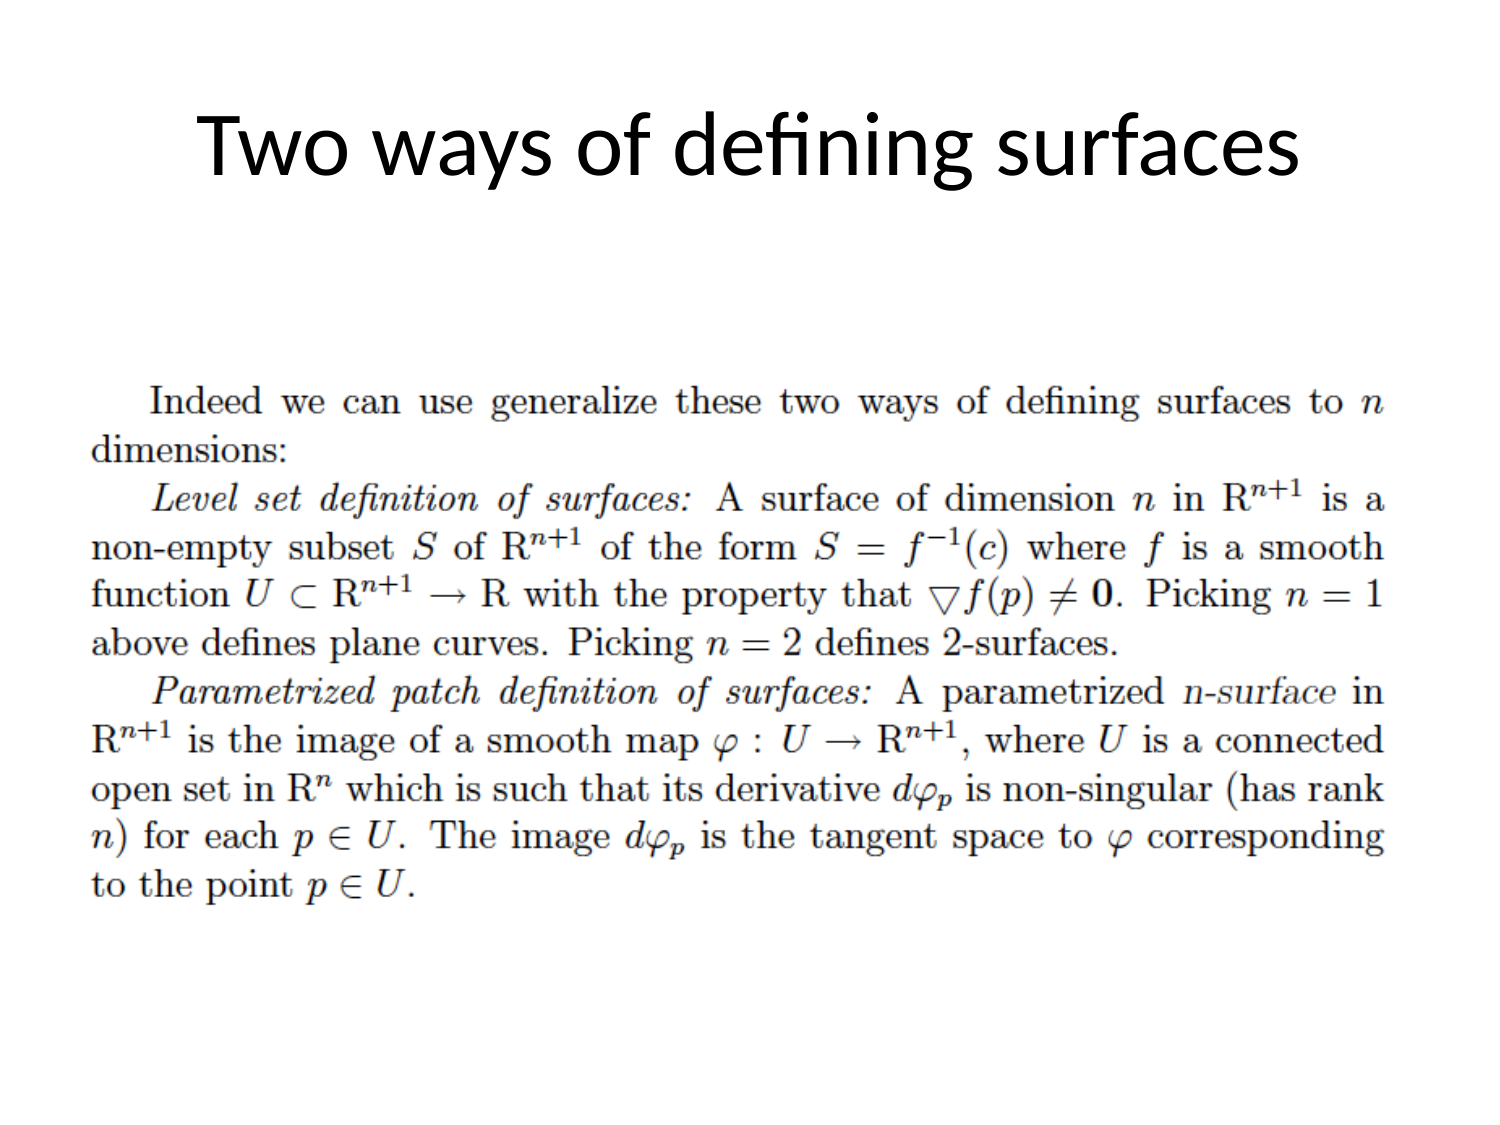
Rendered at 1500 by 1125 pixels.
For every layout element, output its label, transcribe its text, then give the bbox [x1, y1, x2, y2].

title Two ways of defining surfaces [75, 45, 1425, 233]
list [74, 262, 1426, 1006]
